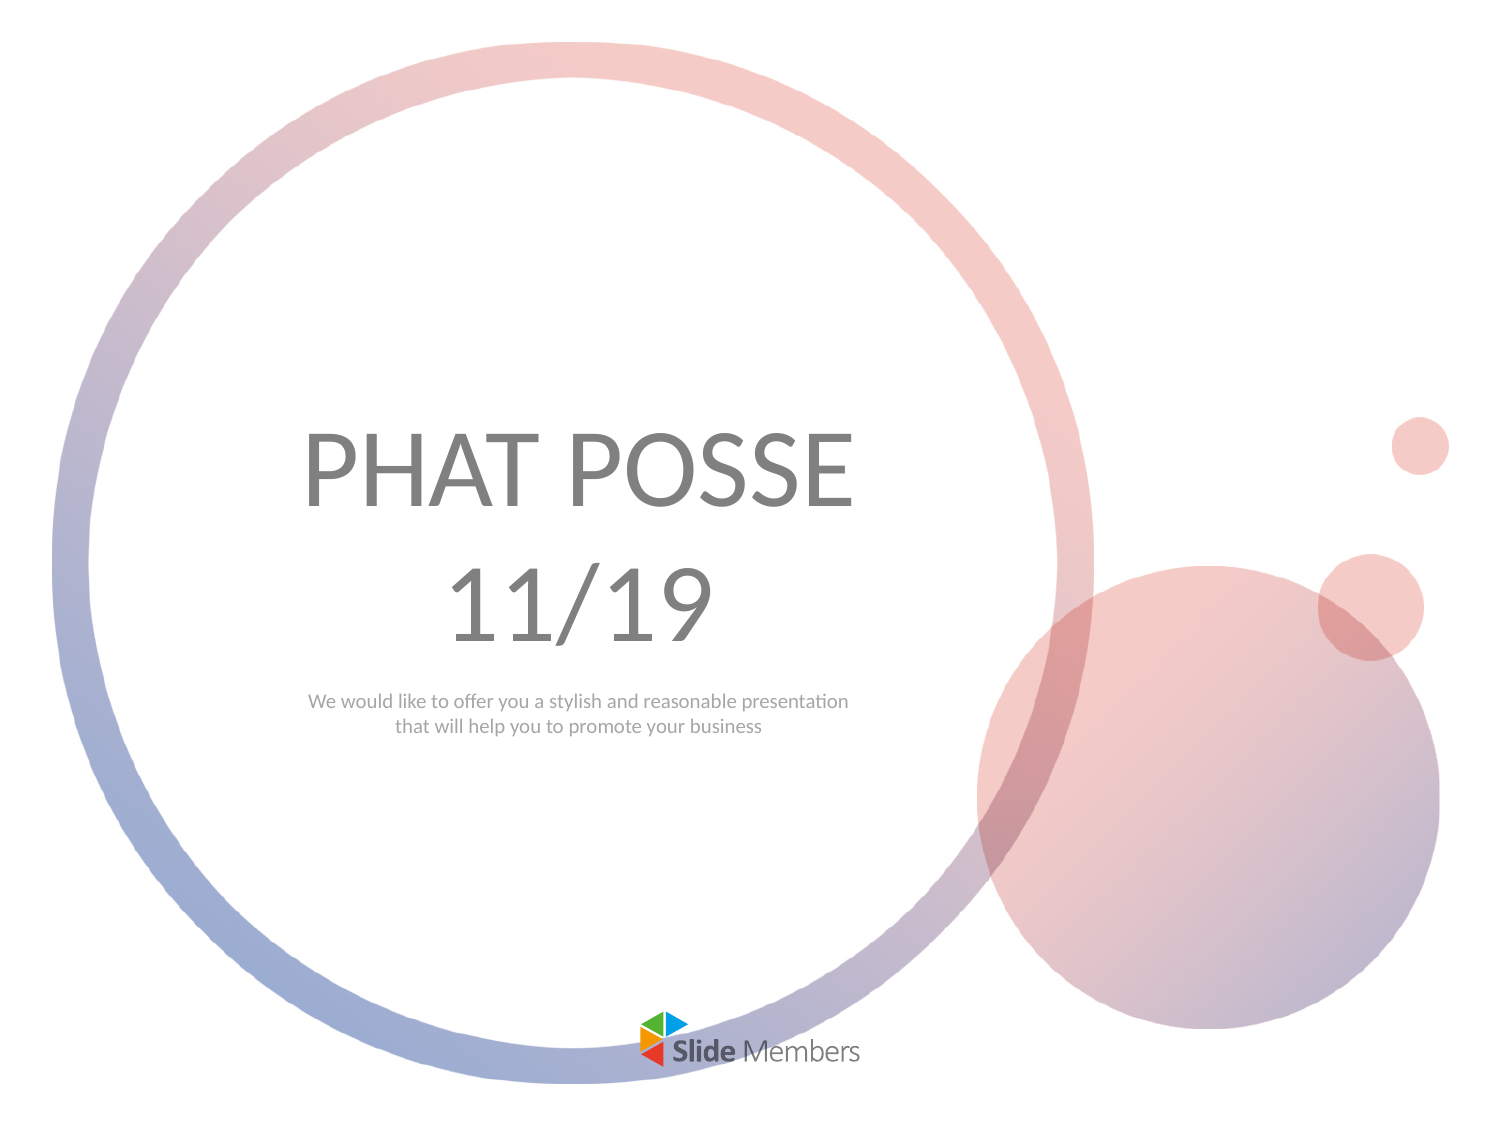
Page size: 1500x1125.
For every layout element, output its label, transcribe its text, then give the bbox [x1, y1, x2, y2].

picture [0, 0, 1500, 1125]
title PHAT POSSE 11/19 [100, 398, 1058, 659]
text_box We would like to offer you a stylish and reasonable presentation that will help you to promote your business [280, 680, 878, 746]
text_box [640, 1011, 860, 1068]
